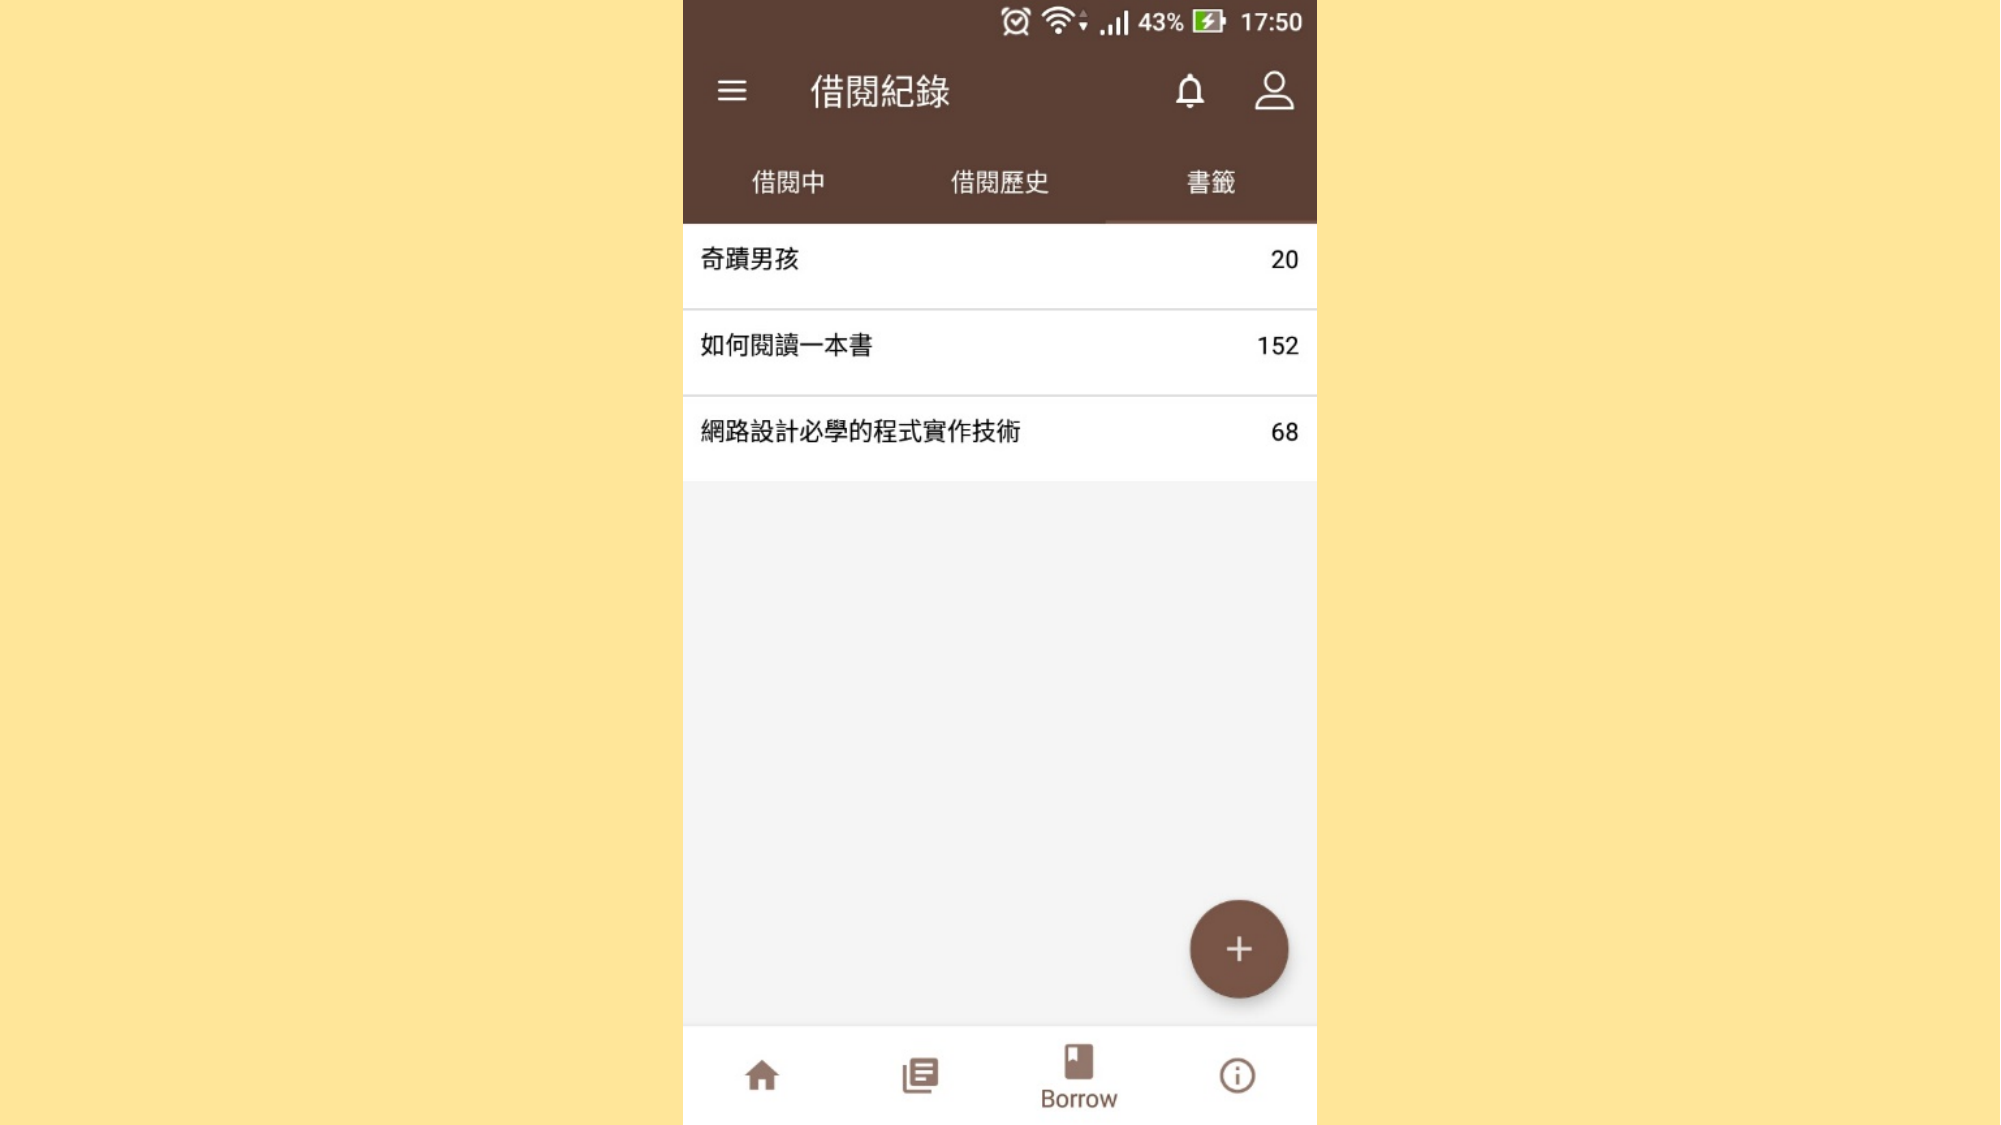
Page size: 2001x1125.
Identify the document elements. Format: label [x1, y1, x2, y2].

picture [683, 0, 1317, 1125]
